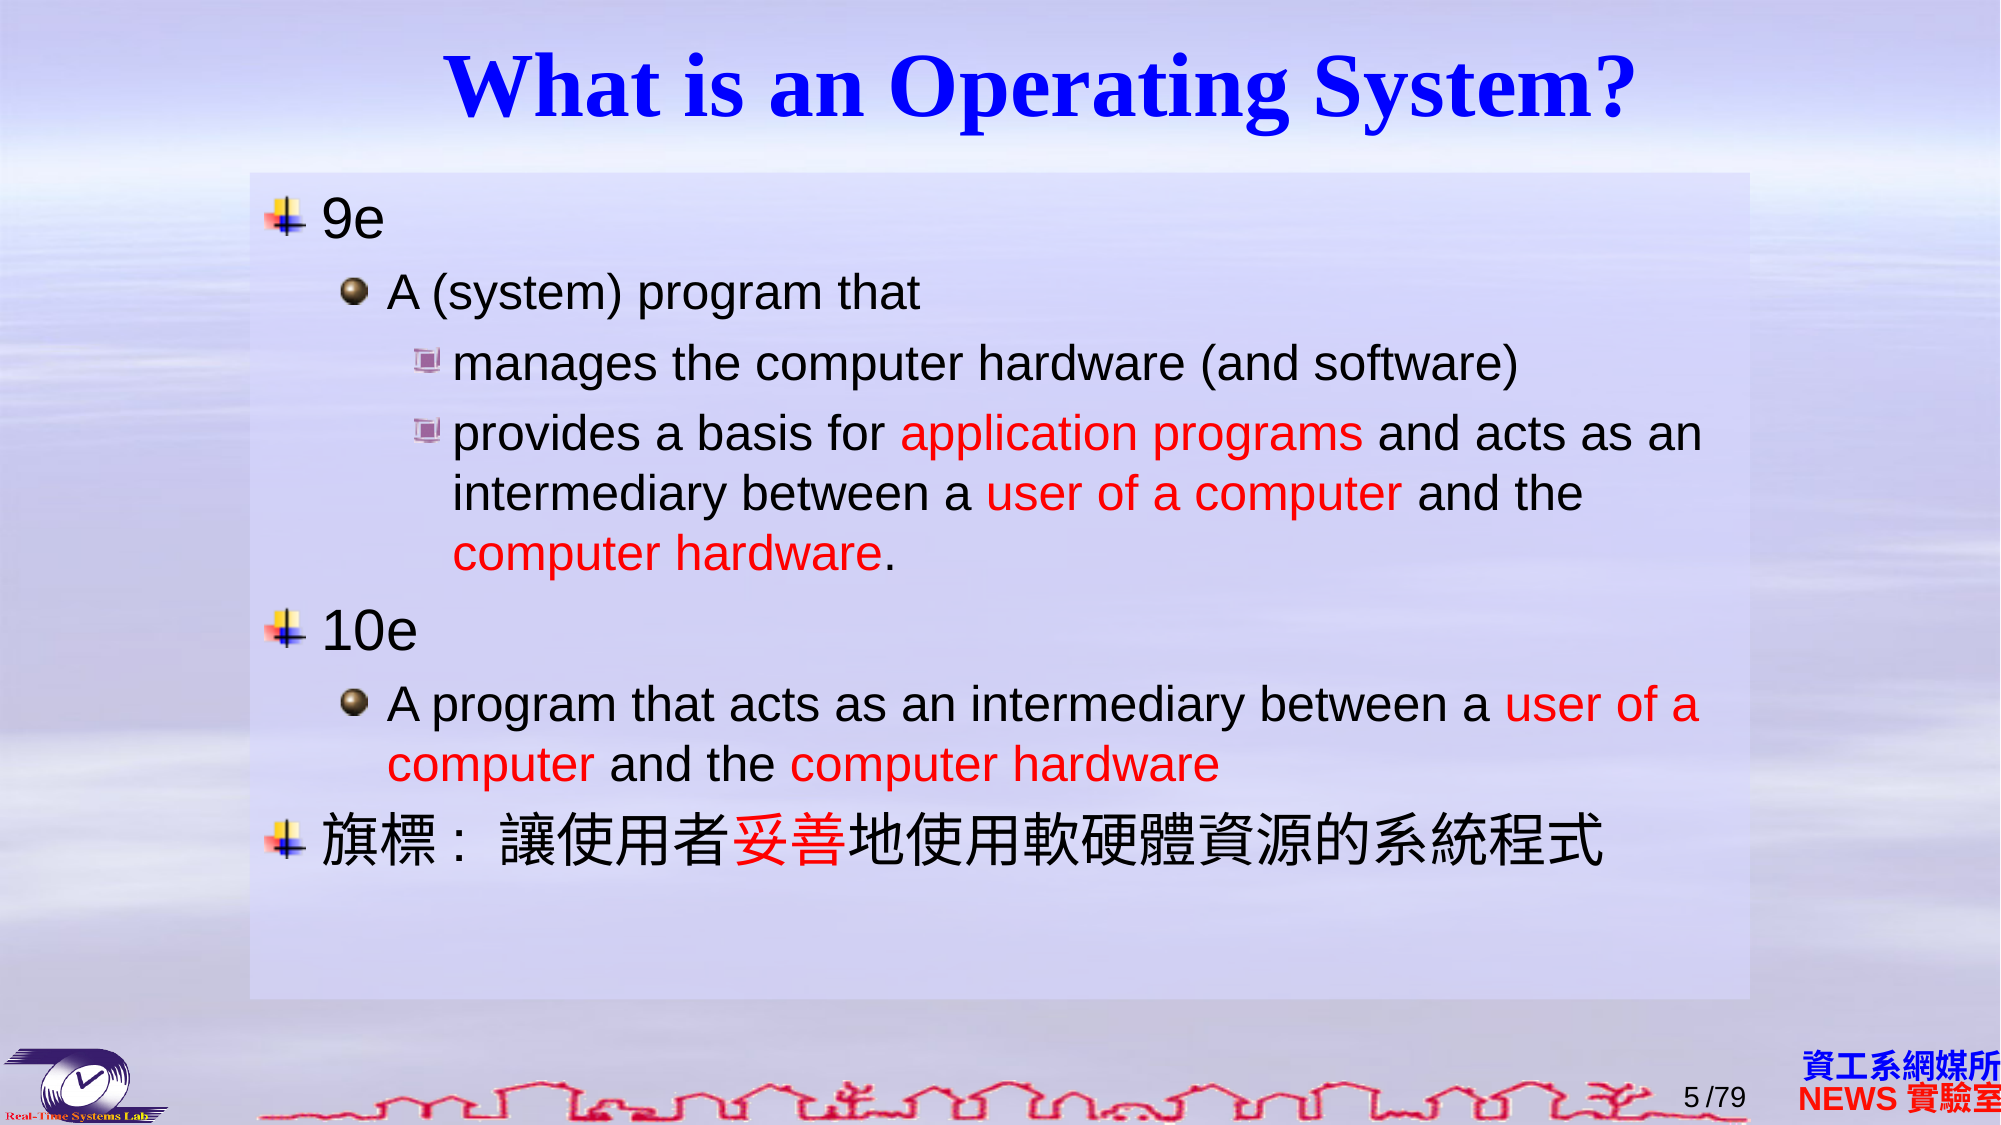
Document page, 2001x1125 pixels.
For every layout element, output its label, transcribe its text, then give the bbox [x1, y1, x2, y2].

picture [1924, 1055, 1930, 1070]
text_box 9e A (system) program that manages the computer hardware (and software) provides a basis for application programs and acts as an intermediary between a user of a computer and the computer hardware. 10e A program that acts as an intermediary between a user of a computer and the computer hardware 旗標: 讓使用者妥善地使用軟硬體資源的系統程式 [249, 172, 1750, 1000]
picture [1919, 1055, 1924, 1070]
picture [0, 0, 2001, 1125]
footer /79 [1715, 1070, 2000, 1125]
slide_number 4 [1248, 1070, 1715, 1125]
title What is an Operating System? [408, 32, 1675, 128]
